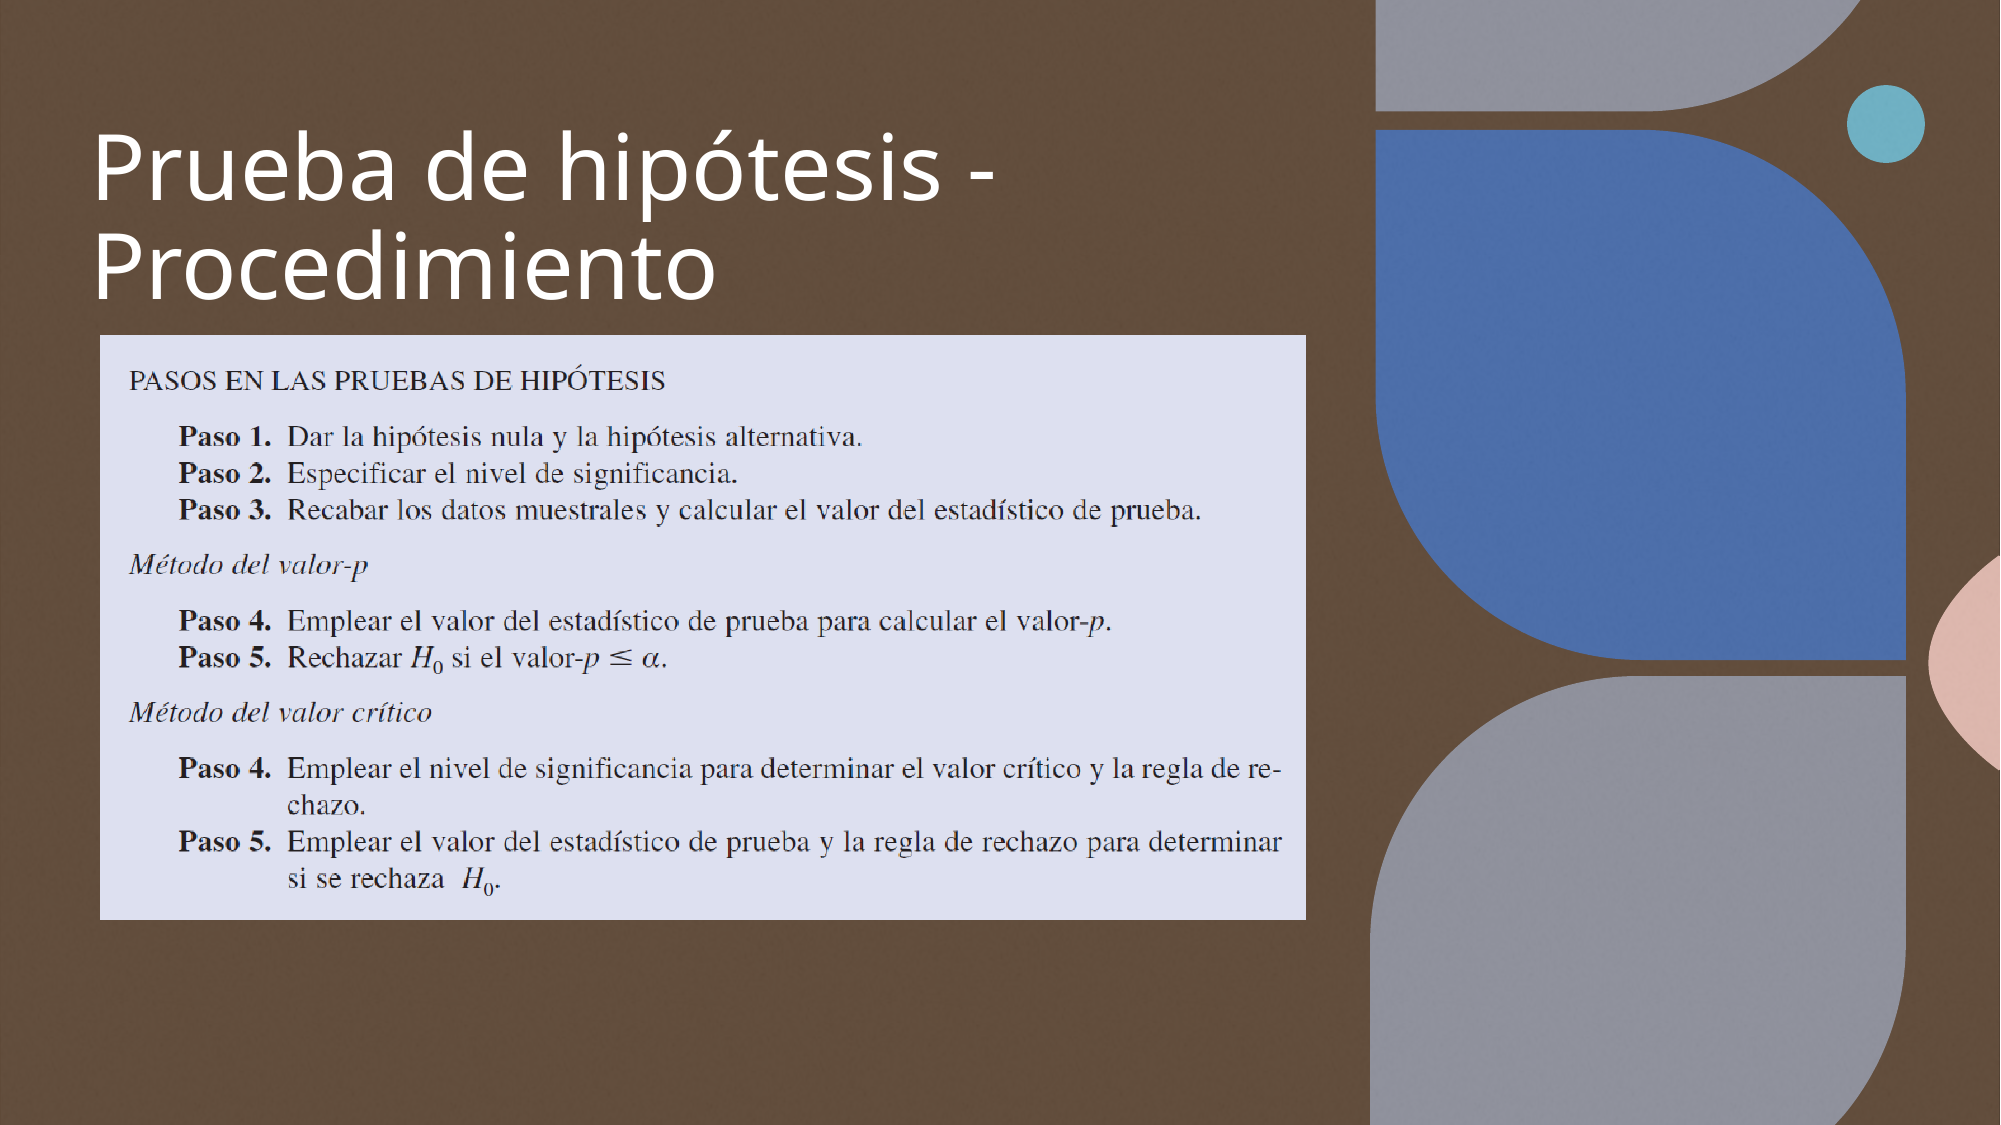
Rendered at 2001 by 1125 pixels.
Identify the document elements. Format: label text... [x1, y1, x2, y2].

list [100, 335, 1306, 921]
title Prueba de hipótesis - Procedimiento [75, 109, 1336, 327]
